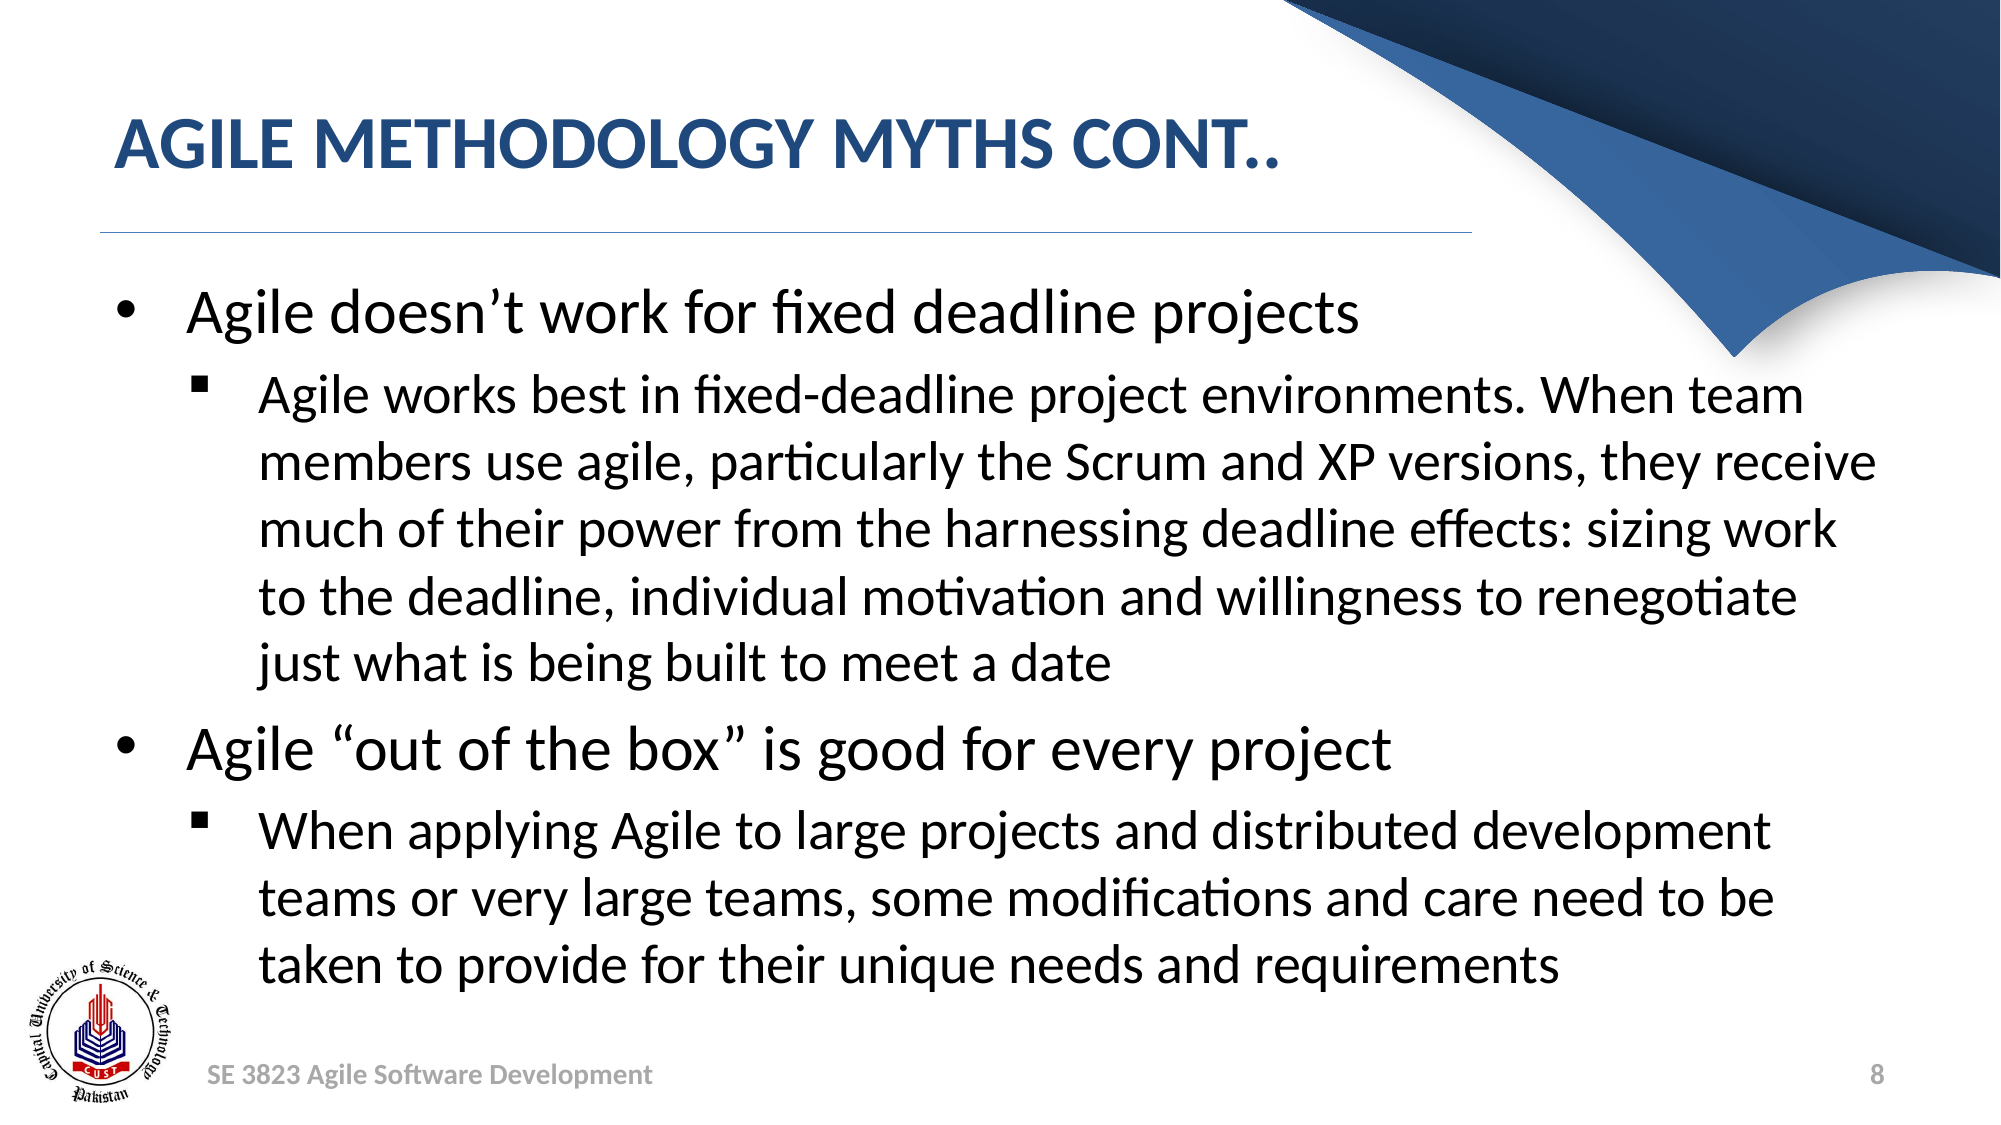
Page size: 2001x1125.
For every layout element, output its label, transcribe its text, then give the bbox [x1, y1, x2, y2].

picture [29, 960, 171, 1103]
title Agile Methodology Myths Cont.. [99, 45, 1473, 233]
slide_number 8 [1433, 1042, 1900, 1103]
footer SE 3823 Agile Software Development [192, 1042, 826, 1103]
list Agile doesn’t work for fixed deadline projects Agile works best in fixed-deadline project environments. When team members use agile, particularly the Scrum and XP versions, they receive much of their power from the harnessing deadline effects: sizing work to the deadline, individual motivation and willingness to renegotiate just what is being built to meet a date Agile “out of the box” is good for every project When applying Agile to large projects and distributed development teams or very large teams, some modifications and care need to be taken to provide for their unique needs and requirements [99, 262, 1900, 1005]
